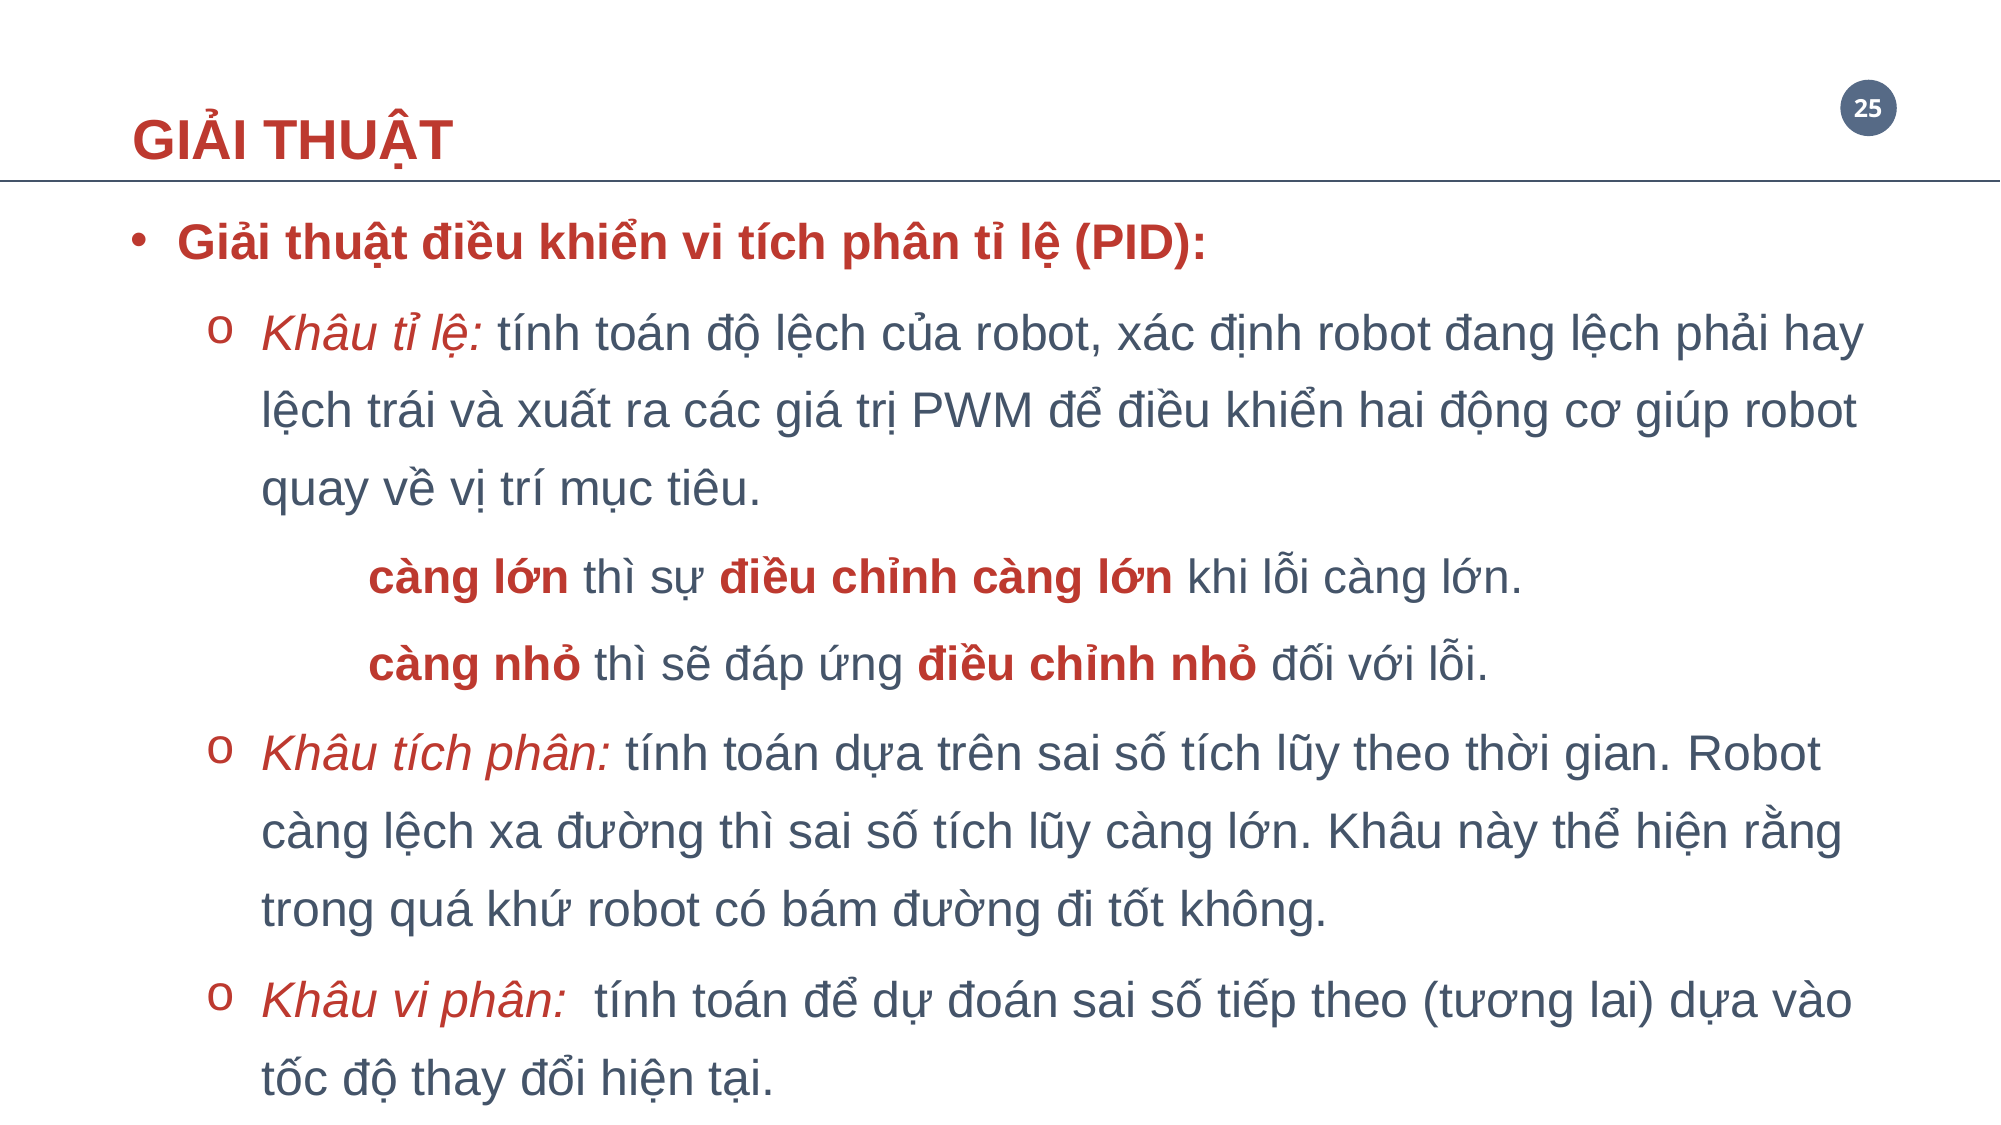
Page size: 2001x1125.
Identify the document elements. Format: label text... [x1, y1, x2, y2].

text_box GIẢI THUẬT [117, 82, 469, 179]
